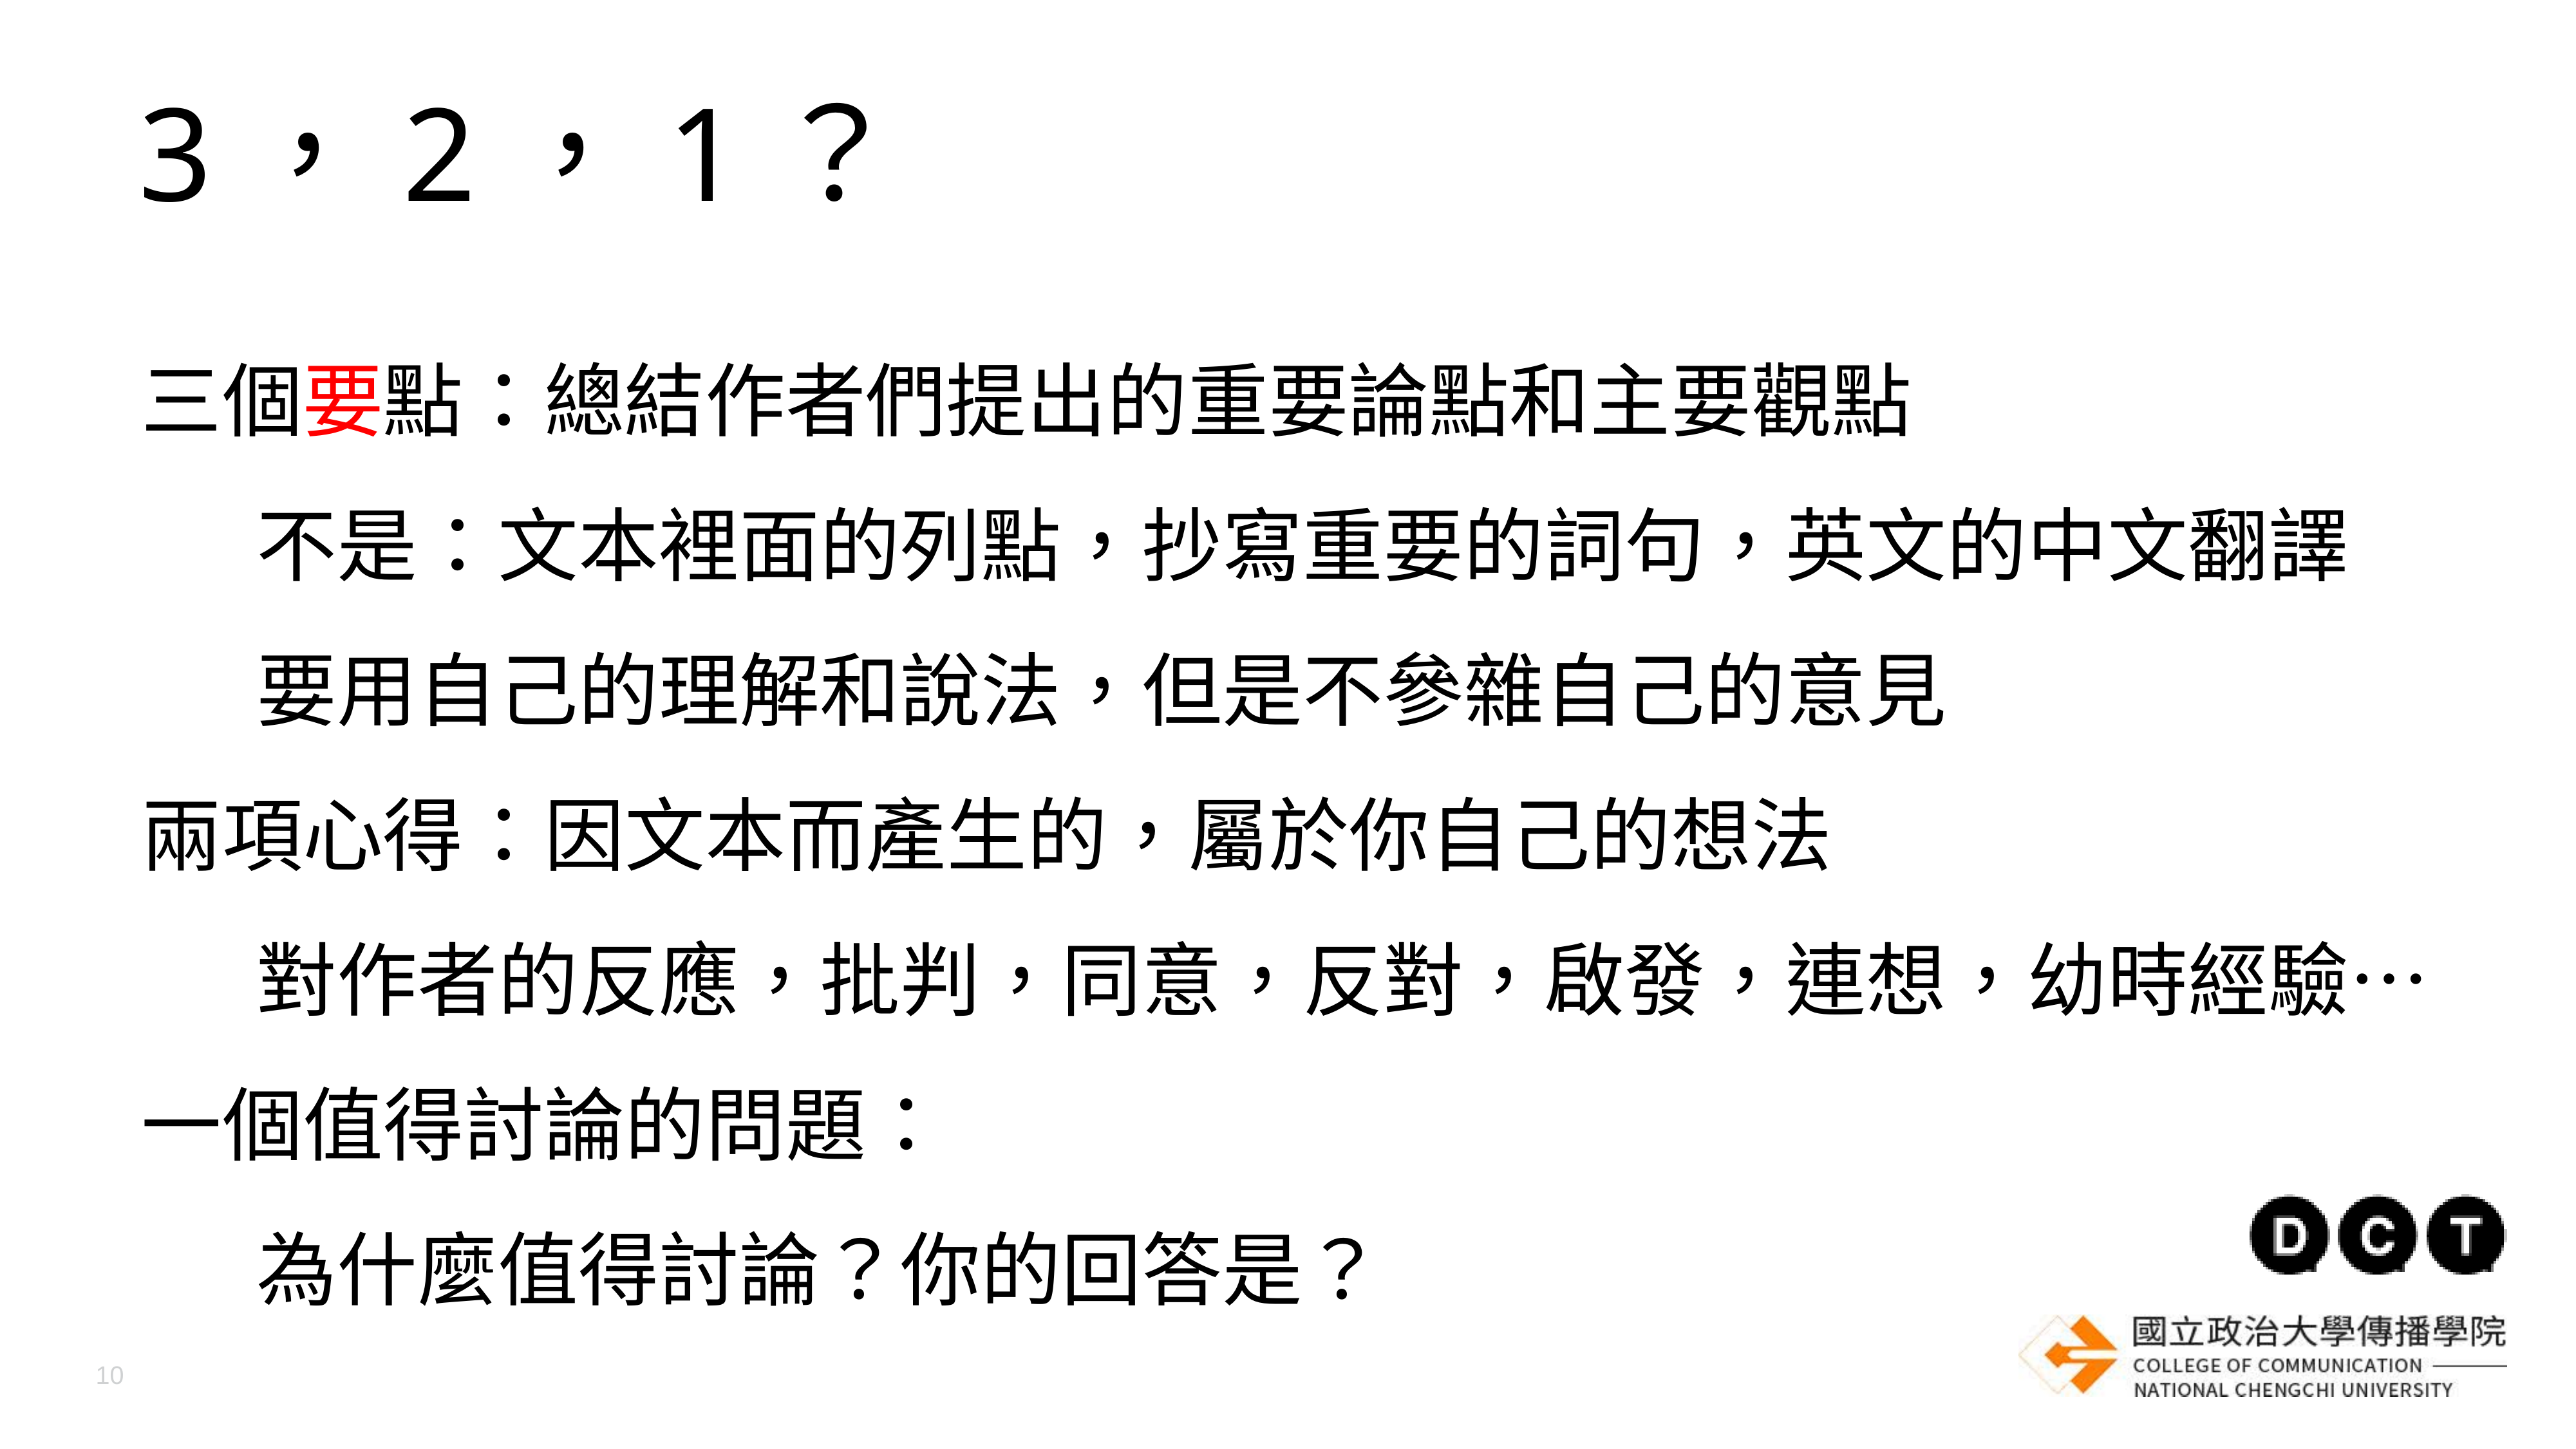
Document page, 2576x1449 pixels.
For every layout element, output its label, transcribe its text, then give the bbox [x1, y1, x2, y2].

text_box 三個要點：總結作者們提出的重要論點和主要觀點 不是：文本裡面的列點，抄寫重要的詞句，英文的中文翻譯 要用自己的理解和說法，但是不參雜自己的意見 兩項心得：因文本而產生的，屬於你自己的想法 對作者的反應，批判，同意，反對，啟發，連想，幼時經驗… 一個值得討論的問題： 為什麼值得討論？你的回答是？ [132, 297, 2515, 1321]
title 3，2，1？ [129, 0, 2351, 234]
picture [2018, 1321, 2507, 1397]
